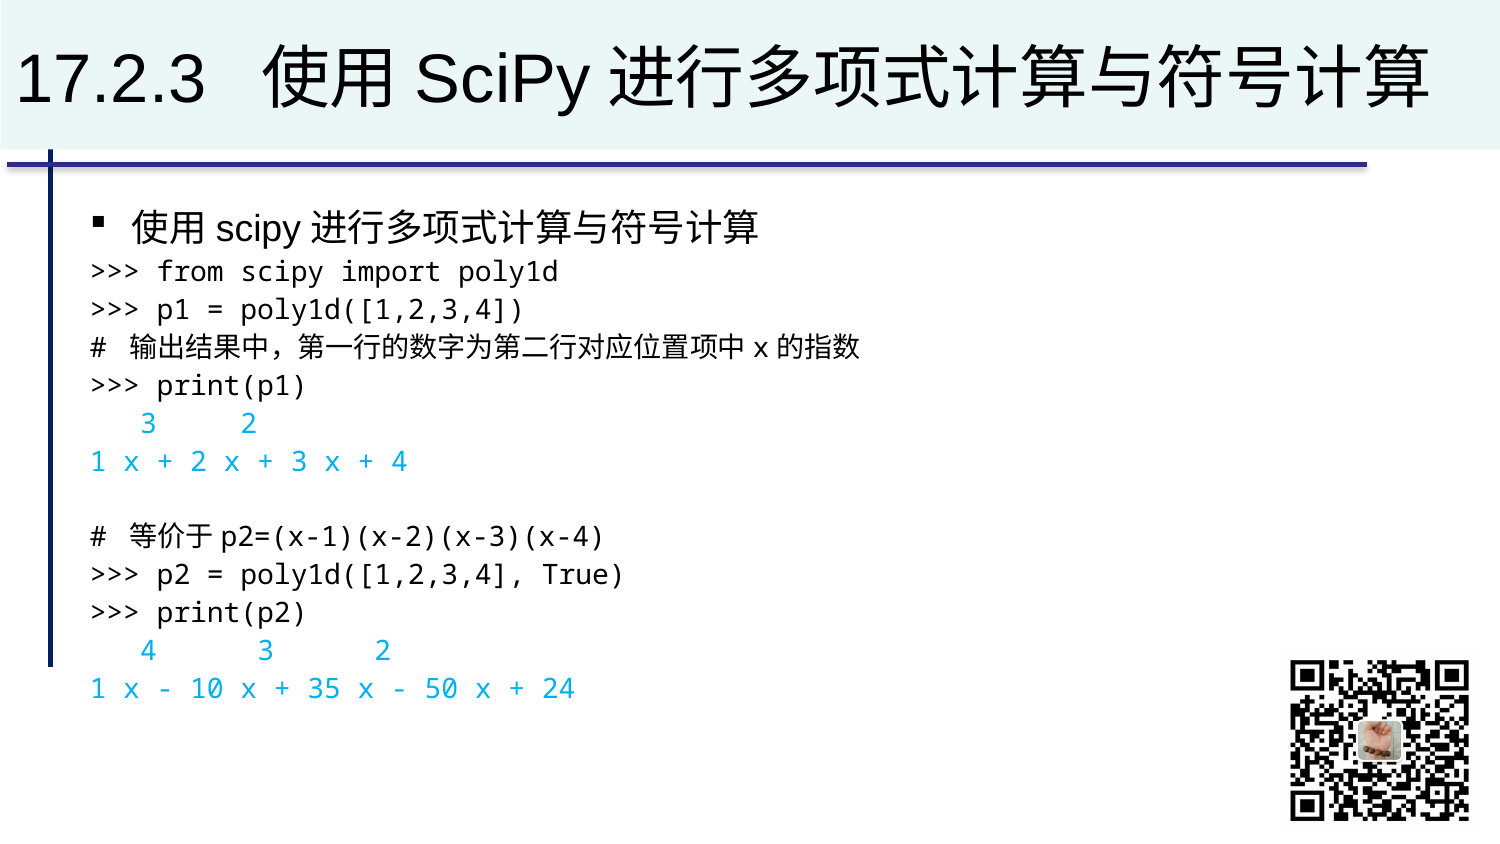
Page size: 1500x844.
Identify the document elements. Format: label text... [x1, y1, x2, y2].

picture [1276, 647, 1483, 834]
title 17.2.3 使用SciPy进行多项式计算与符号计算 [0, 0, 1500, 150]
list 使用scipy进行多项式计算与符号计算 >>> from scipy import poly1d >>> p1 = poly1d([1,2,3,4]) # 输出结果中，第一行的数字为第二行对应位置项中x的指数 >>> print(p1) 3 2 1 x + 2 x + 3 x + 4 # 等价于p2=(x-1)(x-2)(x-3)(x-4) >>> p2 = poly1d([1,2,3,4], True) >>> print(p2) 4 3 2 1 x - 10 x + 35 x - 50 x + 24 [74, 196, 1426, 755]
